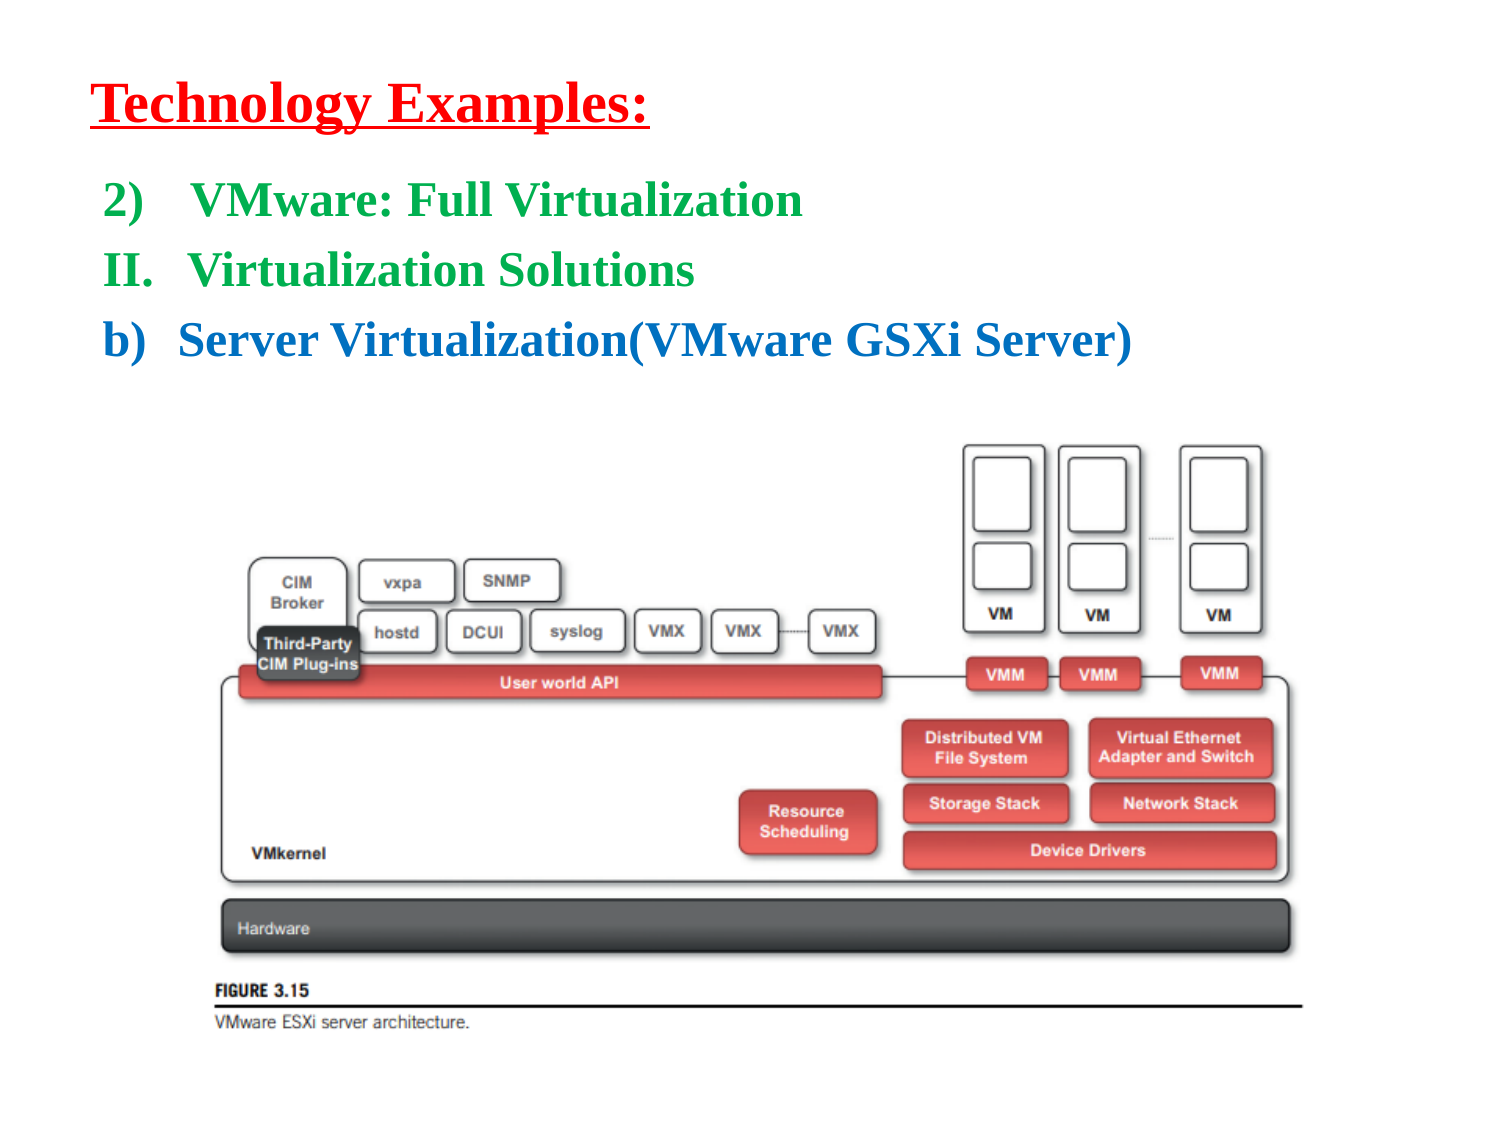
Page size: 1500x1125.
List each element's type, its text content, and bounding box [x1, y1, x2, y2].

title Technology Examples: [75, 40, 1425, 158]
list VMware: Full Virtualization Virtualization Solutions Server Virtualization(VMware GSXi Server) [87, 159, 1438, 1050]
picture [196, 421, 1329, 1052]
